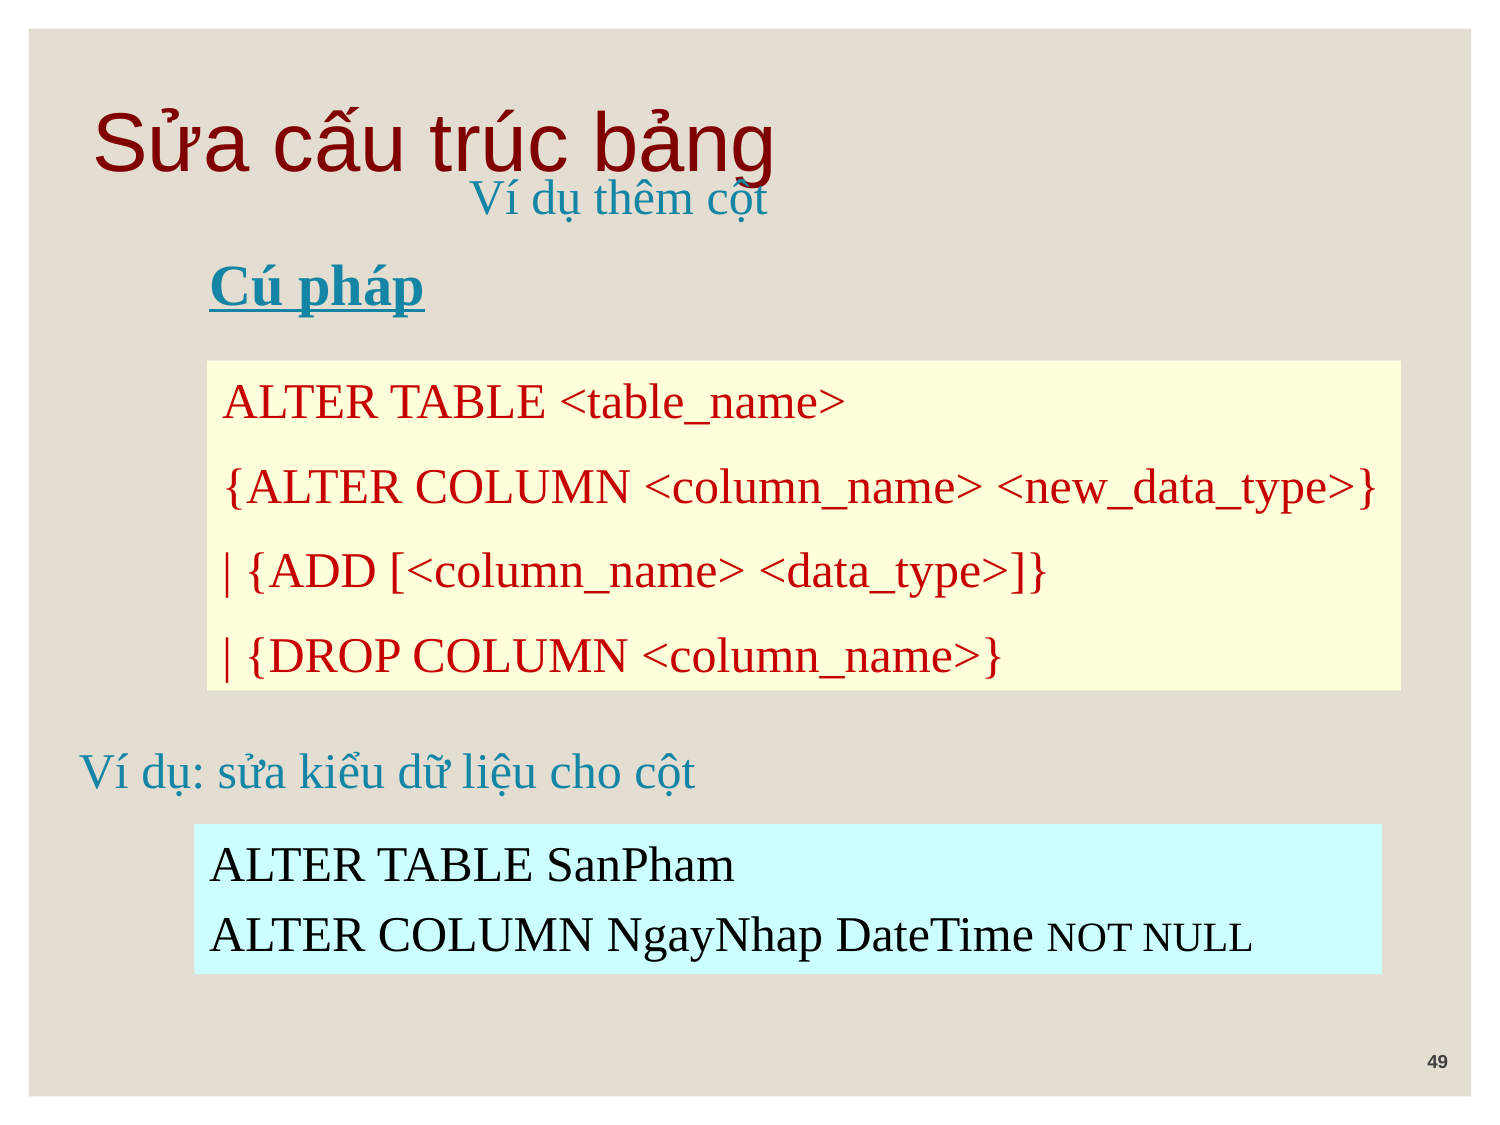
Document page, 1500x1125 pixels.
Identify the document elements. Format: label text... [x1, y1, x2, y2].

text_box ALTER TABLE <table_name> {ALTER COLUMN <column_name> <new_data_type>} | {ADD [<column_name> <data_type>]} | {DROP COLUMN <column_name>} [207, 360, 1401, 691]
title Sửa cấu trúc bảng [77, 82, 1356, 198]
text_box Ví dụ thêm cột [454, 156, 783, 232]
slide_number 49 [1283, 1035, 1464, 1080]
text_box Cú pháp [194, 239, 607, 325]
text_box Ví dụ: sửa kiểu dữ liệu cho cột [63, 731, 711, 806]
text_box ALTER TABLE SanPham ALTER COLUMN NgayNhap DateTime NOT NULL [194, 824, 1382, 975]
